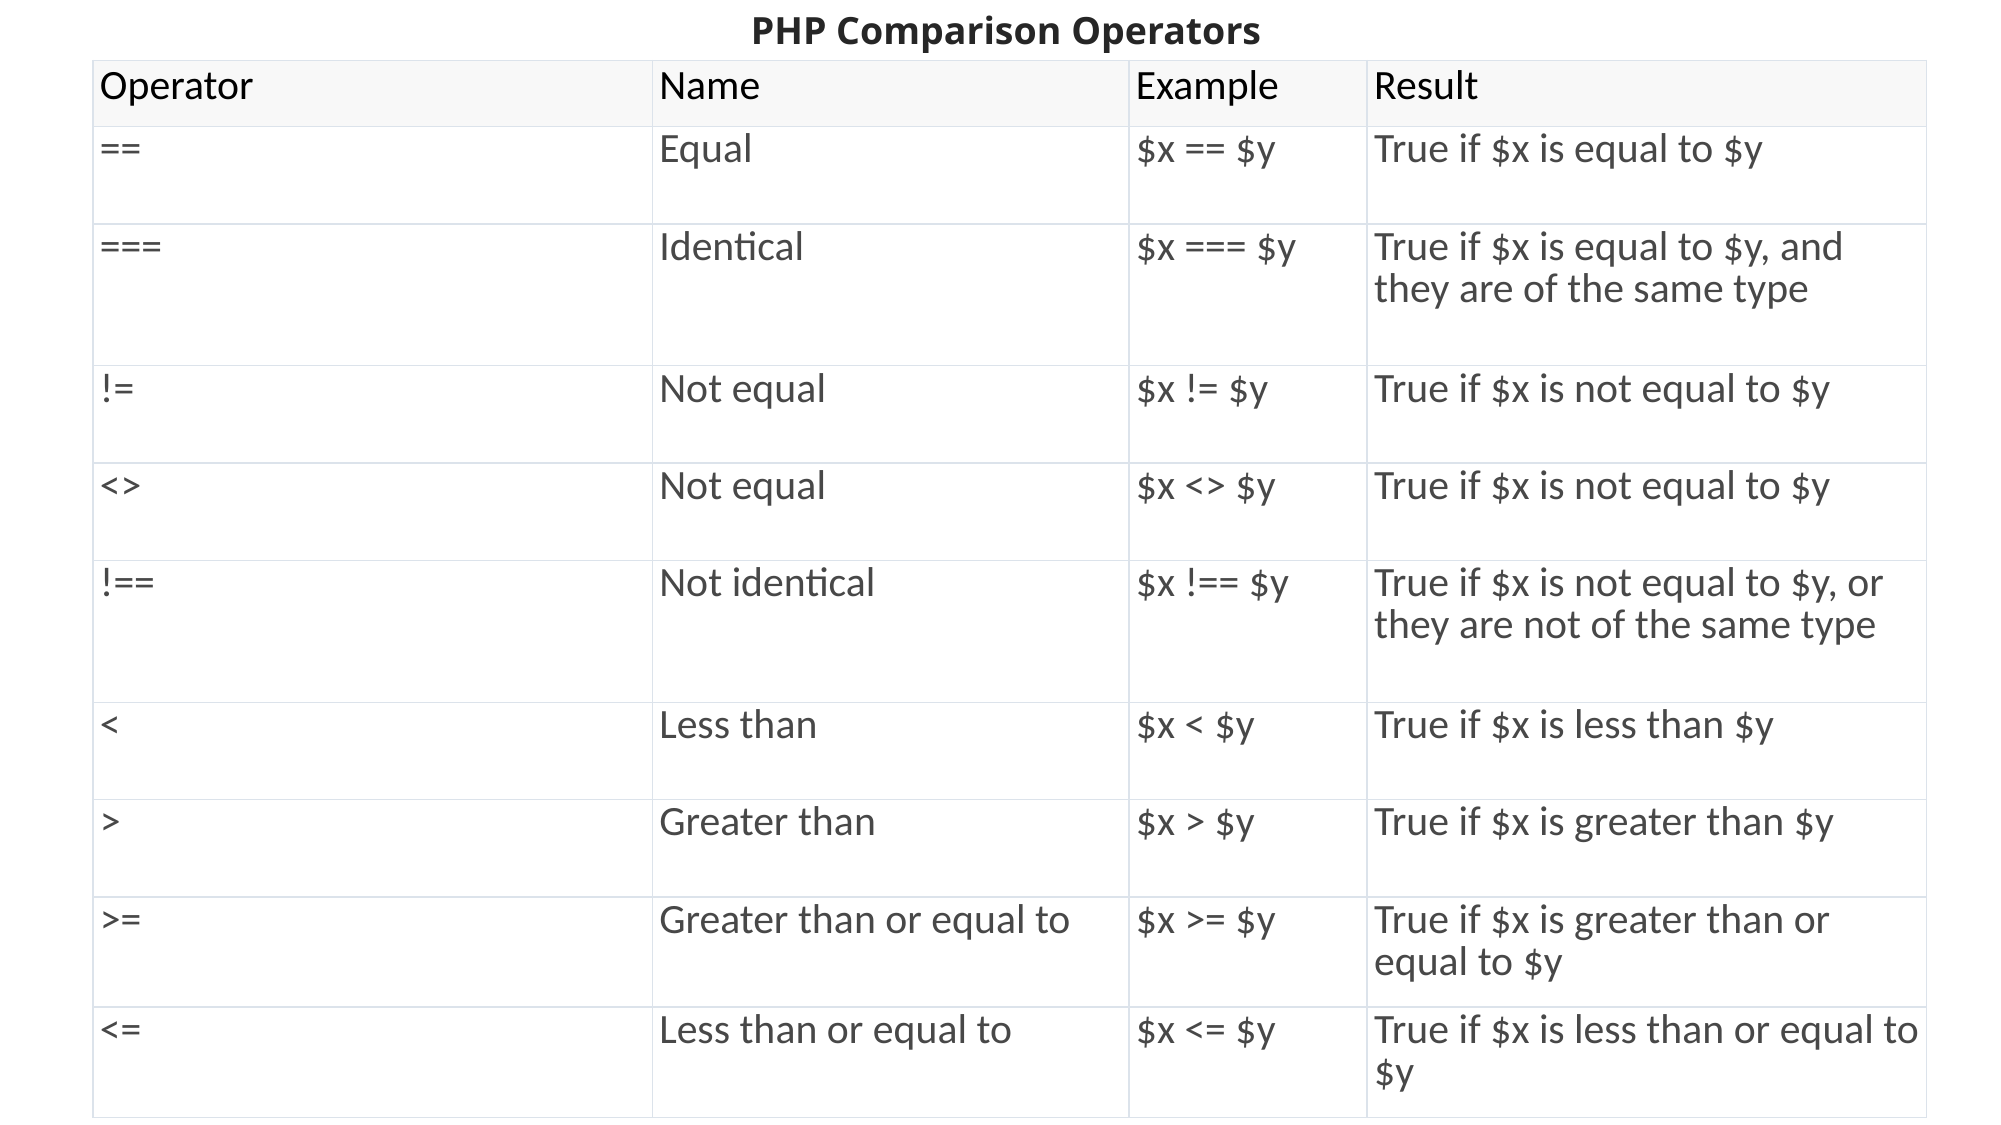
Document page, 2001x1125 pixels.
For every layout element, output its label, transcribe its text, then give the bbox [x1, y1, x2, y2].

table_cell $x > $y [1130, 800, 1366, 896]
table_cell Greater than [653, 800, 1128, 896]
table_cell Not equal [653, 366, 1128, 462]
table_cell < [94, 703, 652, 799]
table_cell Not identical [653, 561, 1128, 702]
table_cell Greater than or equal to [653, 898, 1128, 1006]
table_cell === [94, 225, 652, 365]
table_cell != [94, 366, 652, 462]
text_box PHP Comparison Operators [736, 0, 1277, 60]
table_cell True if $x is not equal to $y, or they are not of the same type [1368, 561, 1926, 702]
table_cell == [94, 127, 652, 223]
table_cell Equal [653, 127, 1128, 223]
table_cell Not equal [653, 464, 1128, 560]
table_cell True if $x is not equal to $y [1368, 366, 1926, 462]
table_cell True if $x is equal to $y, and they are of the same type [1368, 225, 1926, 365]
table_cell $x == $y [1130, 127, 1366, 223]
table_header Example [1130, 61, 1366, 126]
table_cell $x <> $y [1130, 464, 1366, 560]
table_cell True if $x is greater than $y [1368, 800, 1926, 896]
table_cell $x < $y [1130, 703, 1366, 799]
table_cell <> [94, 464, 652, 560]
table_cell > [94, 800, 652, 896]
table_header Result [1368, 61, 1926, 126]
table_header Name [653, 61, 1128, 126]
table_cell $x <= $y [1130, 1008, 1366, 1117]
table_header Operator [94, 61, 652, 126]
table_cell $x != $y [1130, 366, 1366, 462]
table_cell True if $x is less than or equal to $y [1368, 1008, 1926, 1117]
table_cell True if $x is greater than or equal to $y [1368, 898, 1926, 1006]
table_cell Identical [653, 225, 1128, 365]
table_cell Less than or equal to [653, 1008, 1128, 1117]
table_cell True if $x is not equal to $y [1368, 464, 1926, 560]
table_cell <= [94, 1008, 652, 1117]
table_cell Less than [653, 703, 1128, 799]
table_cell >= [94, 898, 652, 1006]
table_cell $x !== $y [1130, 561, 1366, 702]
table_cell !== [94, 561, 652, 702]
table_cell $x === $y [1130, 225, 1366, 365]
table_cell $x >= $y [1130, 898, 1366, 1006]
table_cell True if $x is less than $y [1368, 703, 1926, 799]
table_cell True if $x is equal to $y [1368, 127, 1926, 223]
